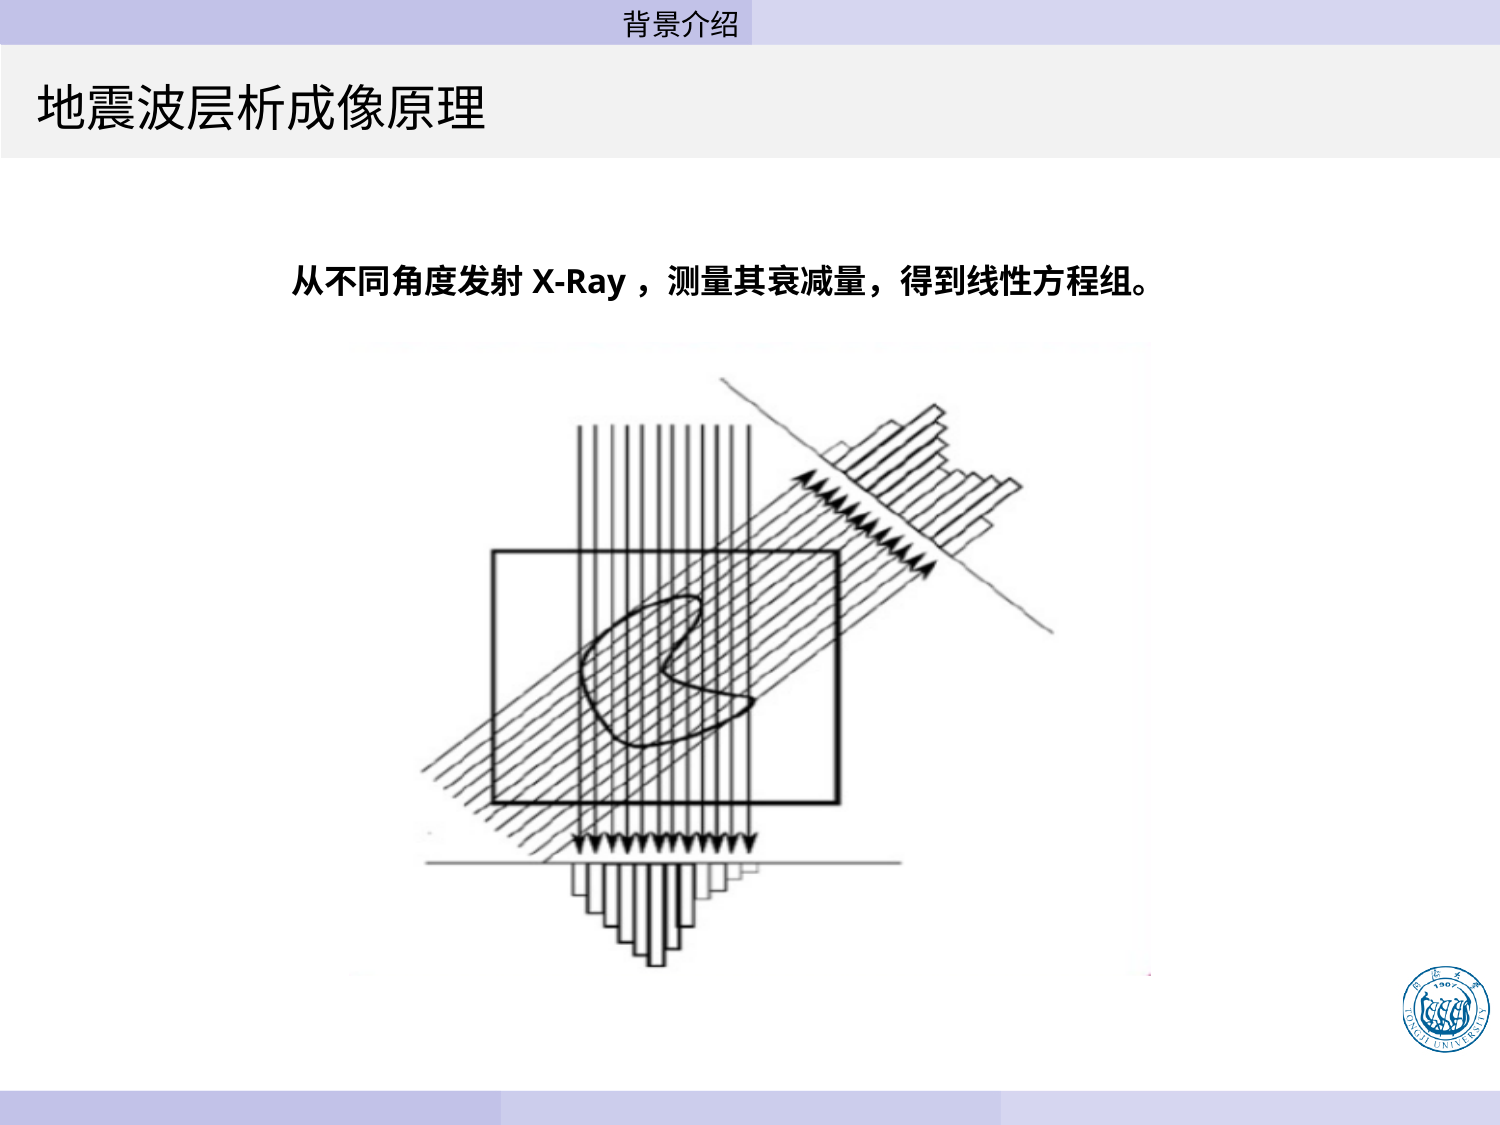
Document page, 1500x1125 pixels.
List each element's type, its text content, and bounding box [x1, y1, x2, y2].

text_box 地震波层析成像原理 [21, 55, 541, 157]
picture [0, 0, 1500, 1125]
text_box 背景介绍 [178, 0, 755, 49]
text_box 从不同角度发射X-Ray，测量其衰减量，得到线性方程组。 [276, 233, 1187, 328]
